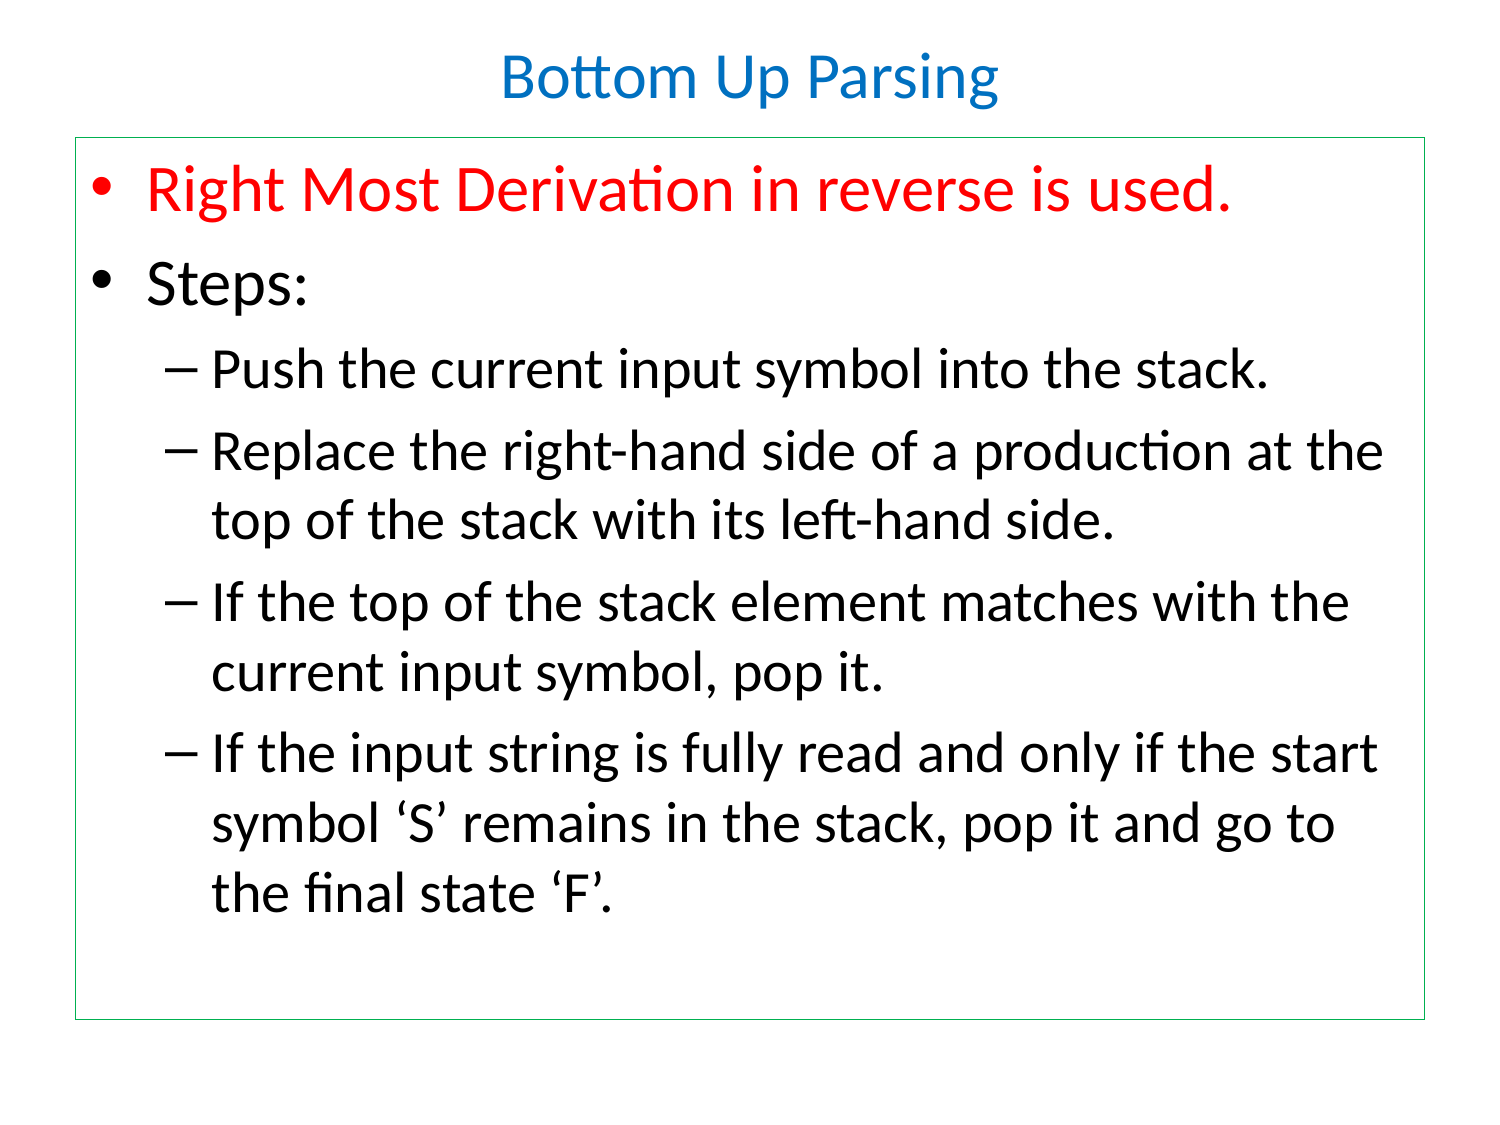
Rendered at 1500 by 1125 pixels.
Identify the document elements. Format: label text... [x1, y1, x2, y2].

list Right Most Derivation in reverse is used. Steps: Push the current input symbol into the stack. Replace the right-hand side of a production at the top of the stack with its left-hand side. If the top of the stack element matches with the current input symbol, pop it. If the input string is fully read and only if the start symbol ‘S’ remains in the stack, pop it and go to the final state ‘F’. [75, 137, 1425, 1020]
title Bottom Up Parsing [75, 24, 1425, 121]
